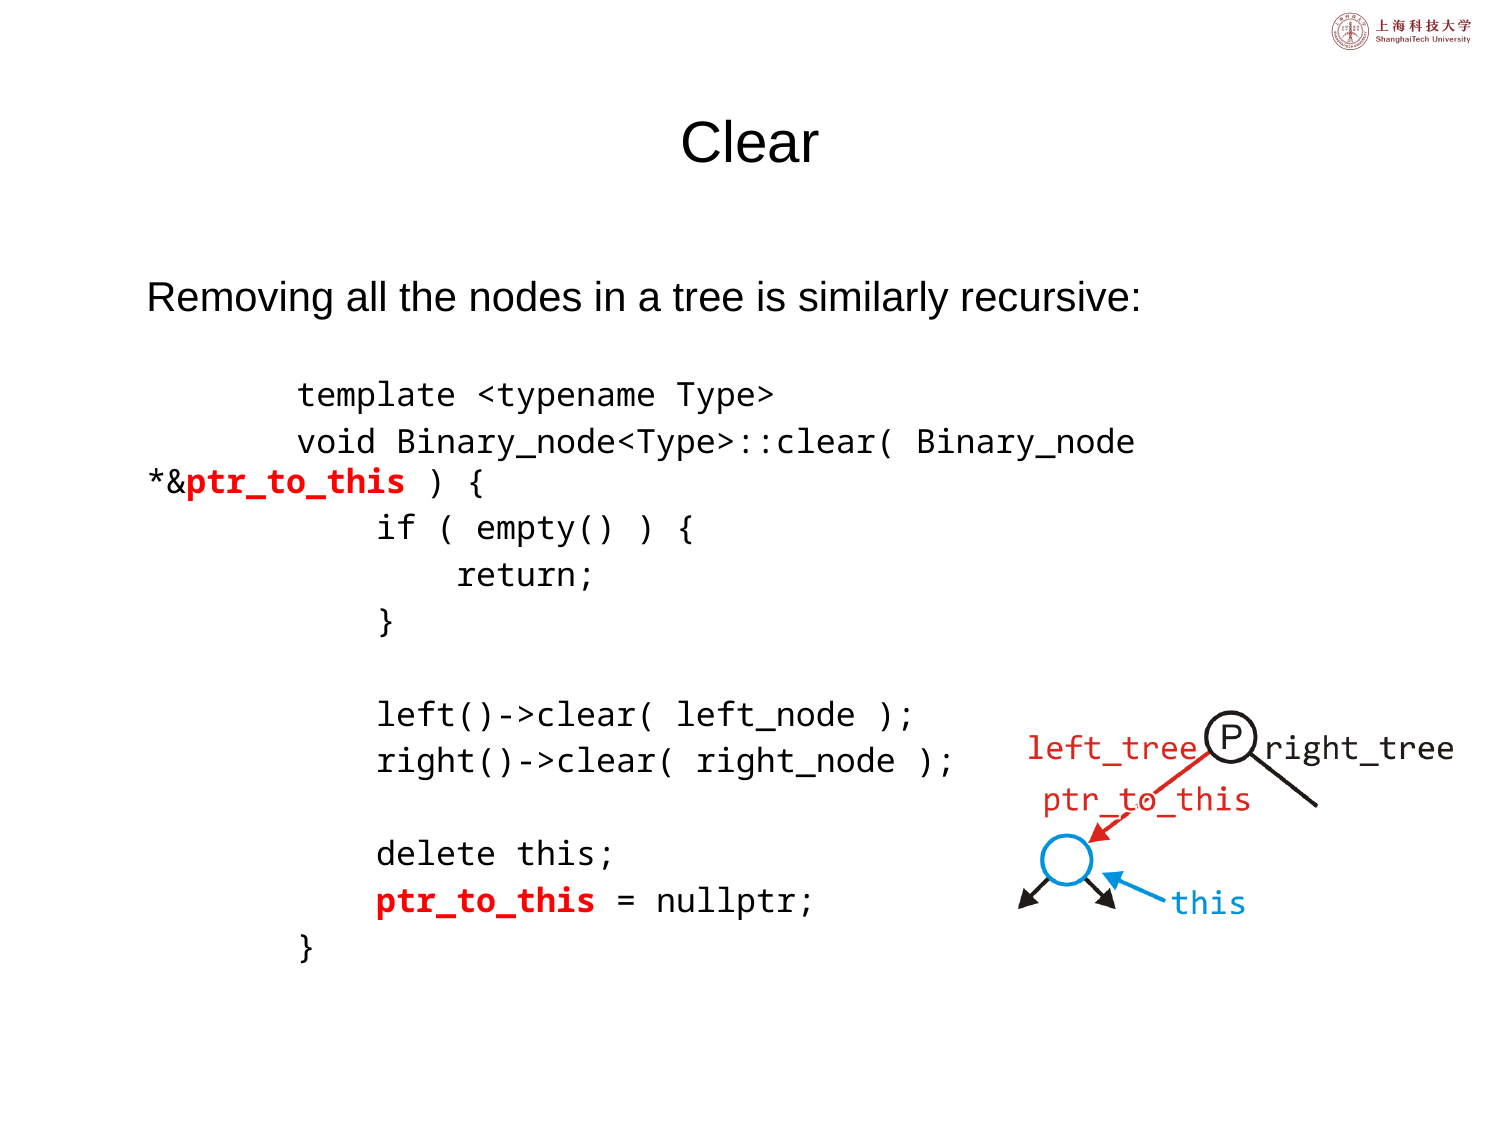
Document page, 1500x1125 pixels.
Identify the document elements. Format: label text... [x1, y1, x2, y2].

picture [1327, 0, 1478, 109]
list Removing all the nodes in a tree is similarly recursive: template <typename Type> void Binary_node<Type>::clear( Binary_node *&ptr_to_this ) { if ( empty() ) { return; } left()->clear( left_node ); right()->clear( right_node ); delete this; ptr_to_this = nullptr; } [74, 262, 1426, 1006]
title Clear [74, 44, 1426, 233]
picture [1009, 703, 1457, 917]
